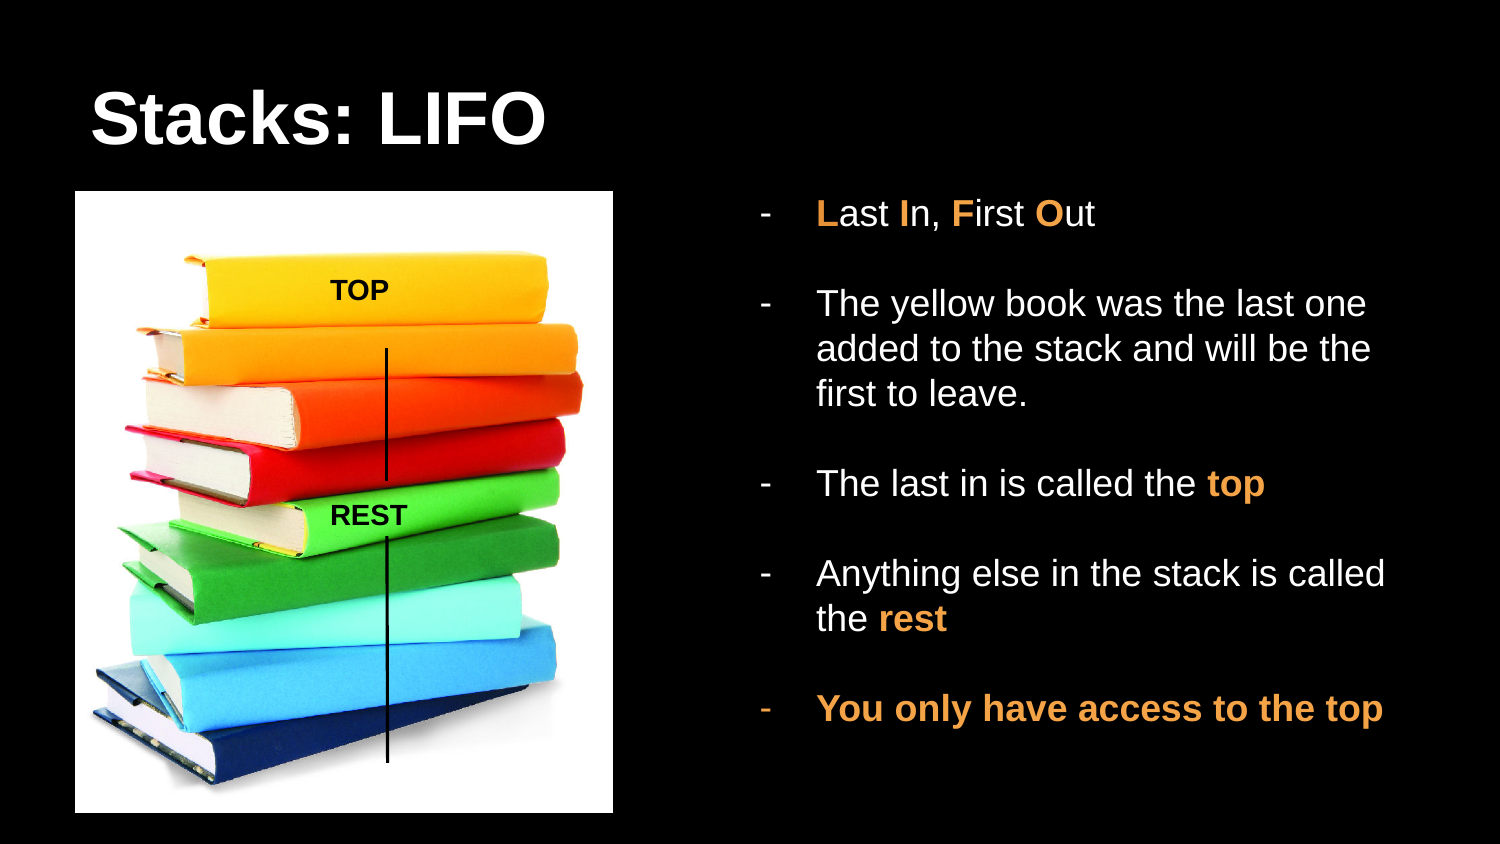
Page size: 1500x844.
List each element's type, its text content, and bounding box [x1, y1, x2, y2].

picture [74, 191, 613, 814]
list Last In, First Out The yellow book was the last one added to the stack and will be the first to leave. The last in is called the top Anything else in the stack is called the rest You only have access to the top [725, 174, 1426, 808]
title Stacks: LIFO [75, 33, 1425, 175]
